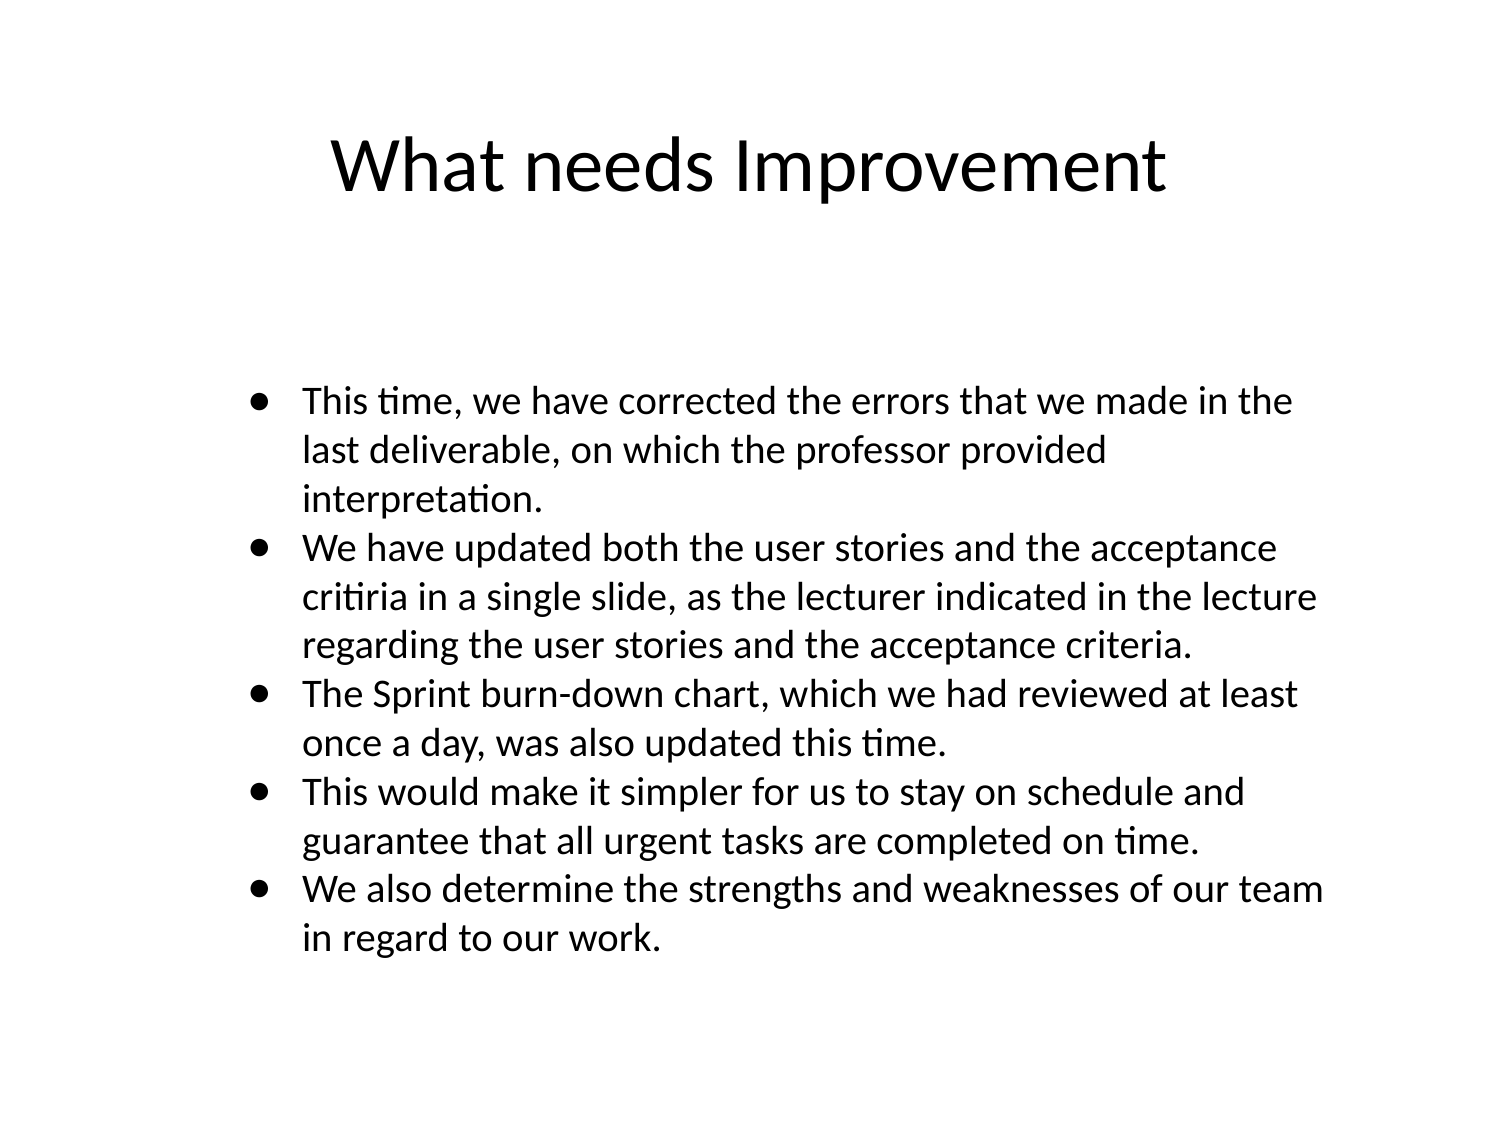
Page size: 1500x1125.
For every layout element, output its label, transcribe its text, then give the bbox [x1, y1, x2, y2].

list This time, we have corrected the errors that we made in the last deliverable, on which the professor provided interpretation. We have updated both the user stories and the acceptance critiria in a single slide, as the lecturer indicated in the lecture regarding the user stories and the acceptance criteria. The Sprint burn-down chart, which we had reviewed at least once a day, was also updated this time. This would make it simpler for us to stay on schedule and guarantee that all urgent tasks are completed on time. We also determine the strengths and weaknesses of our team in regard to our work. [213, 359, 1368, 992]
title What needs Improvement [51, 97, 1449, 223]
